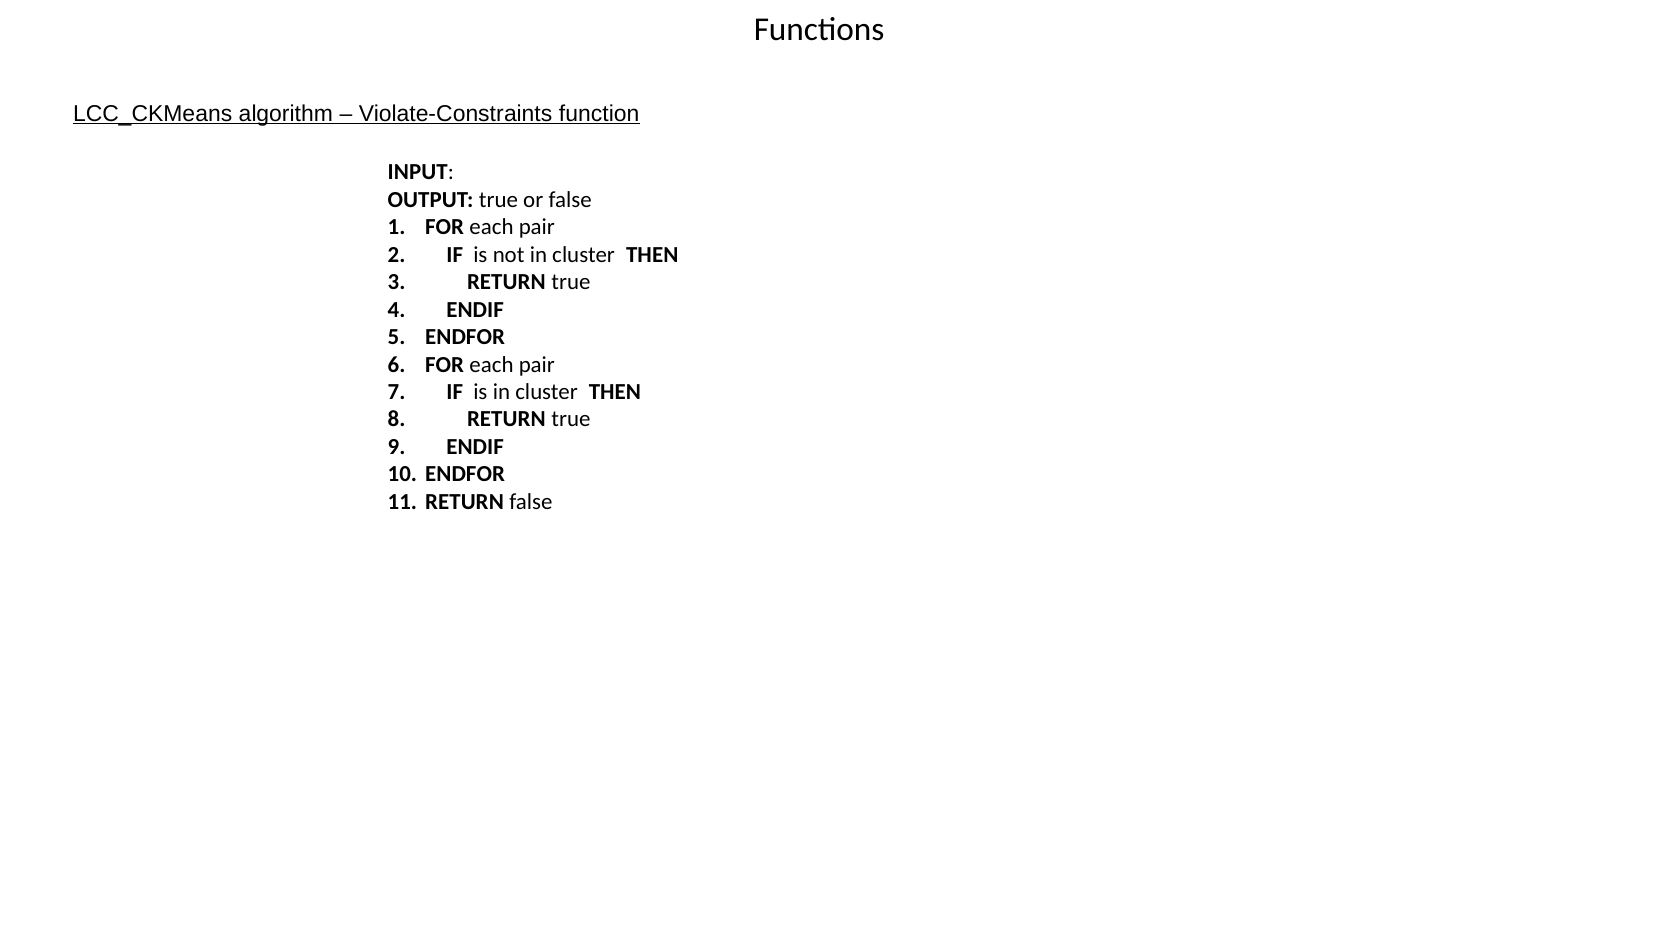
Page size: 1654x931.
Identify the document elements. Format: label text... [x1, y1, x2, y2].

title Functions [75, 0, 1564, 75]
text_box LCC_CKMeans algorithm – Violate-Constraints function [58, 91, 655, 162]
